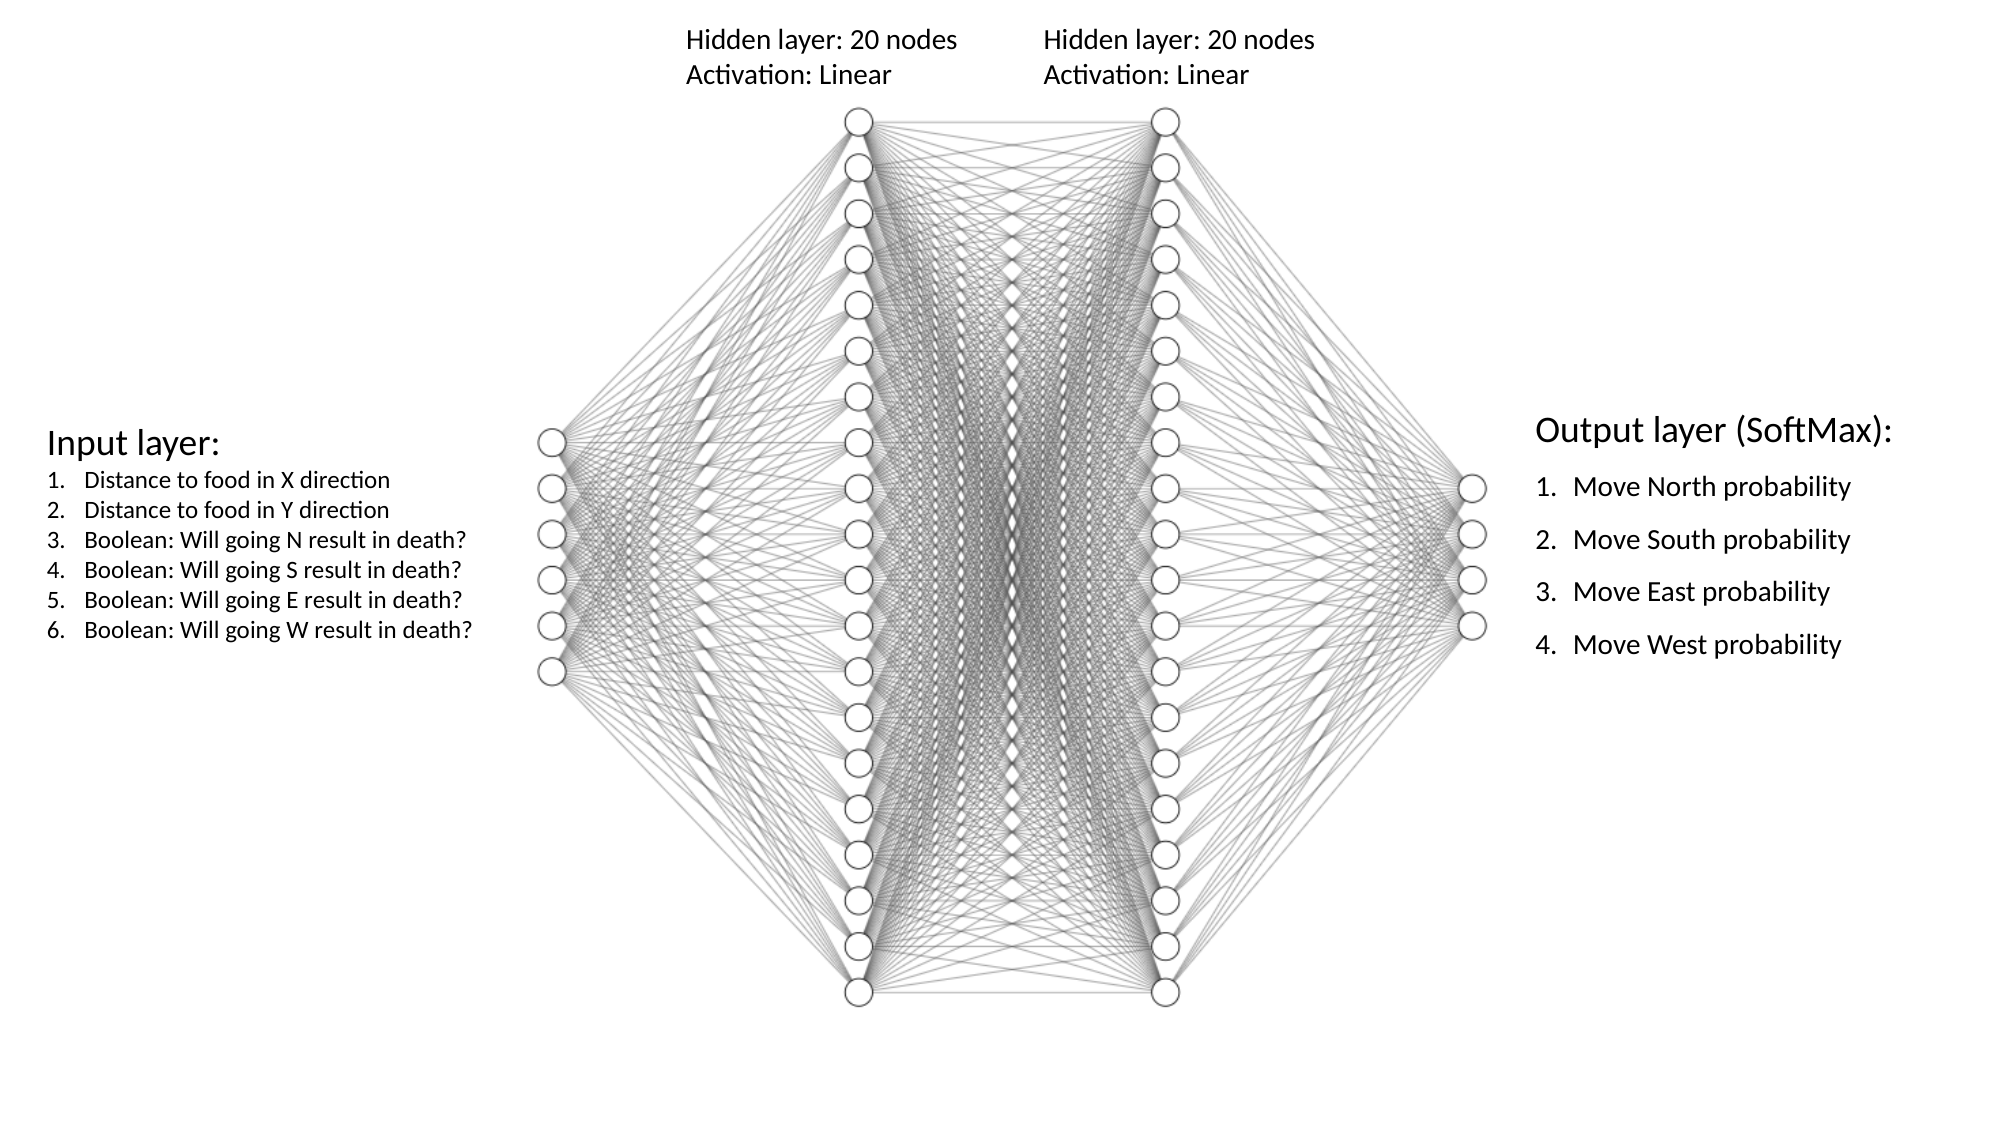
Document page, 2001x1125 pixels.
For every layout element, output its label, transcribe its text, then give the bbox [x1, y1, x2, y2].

text_box Input layer: Distance to food in X direction Distance to food in Y direction Boolean: Will going N result in death? Boolean: Will going S result in death? Boolean: Will going E result in death? Boolean: Will going W result in death? [32, 410, 472, 711]
text_box Hidden layer: 20 nodes Activation: Linear [671, 12, 990, 99]
text_box Hidden layer: 20 nodes Activation: Linear [1028, 12, 1347, 99]
picture [472, 99, 1539, 1014]
text_box Output layer (SoftMax): Move North probability Move South probability Move East probability Move West probability [1539, 397, 2000, 698]
